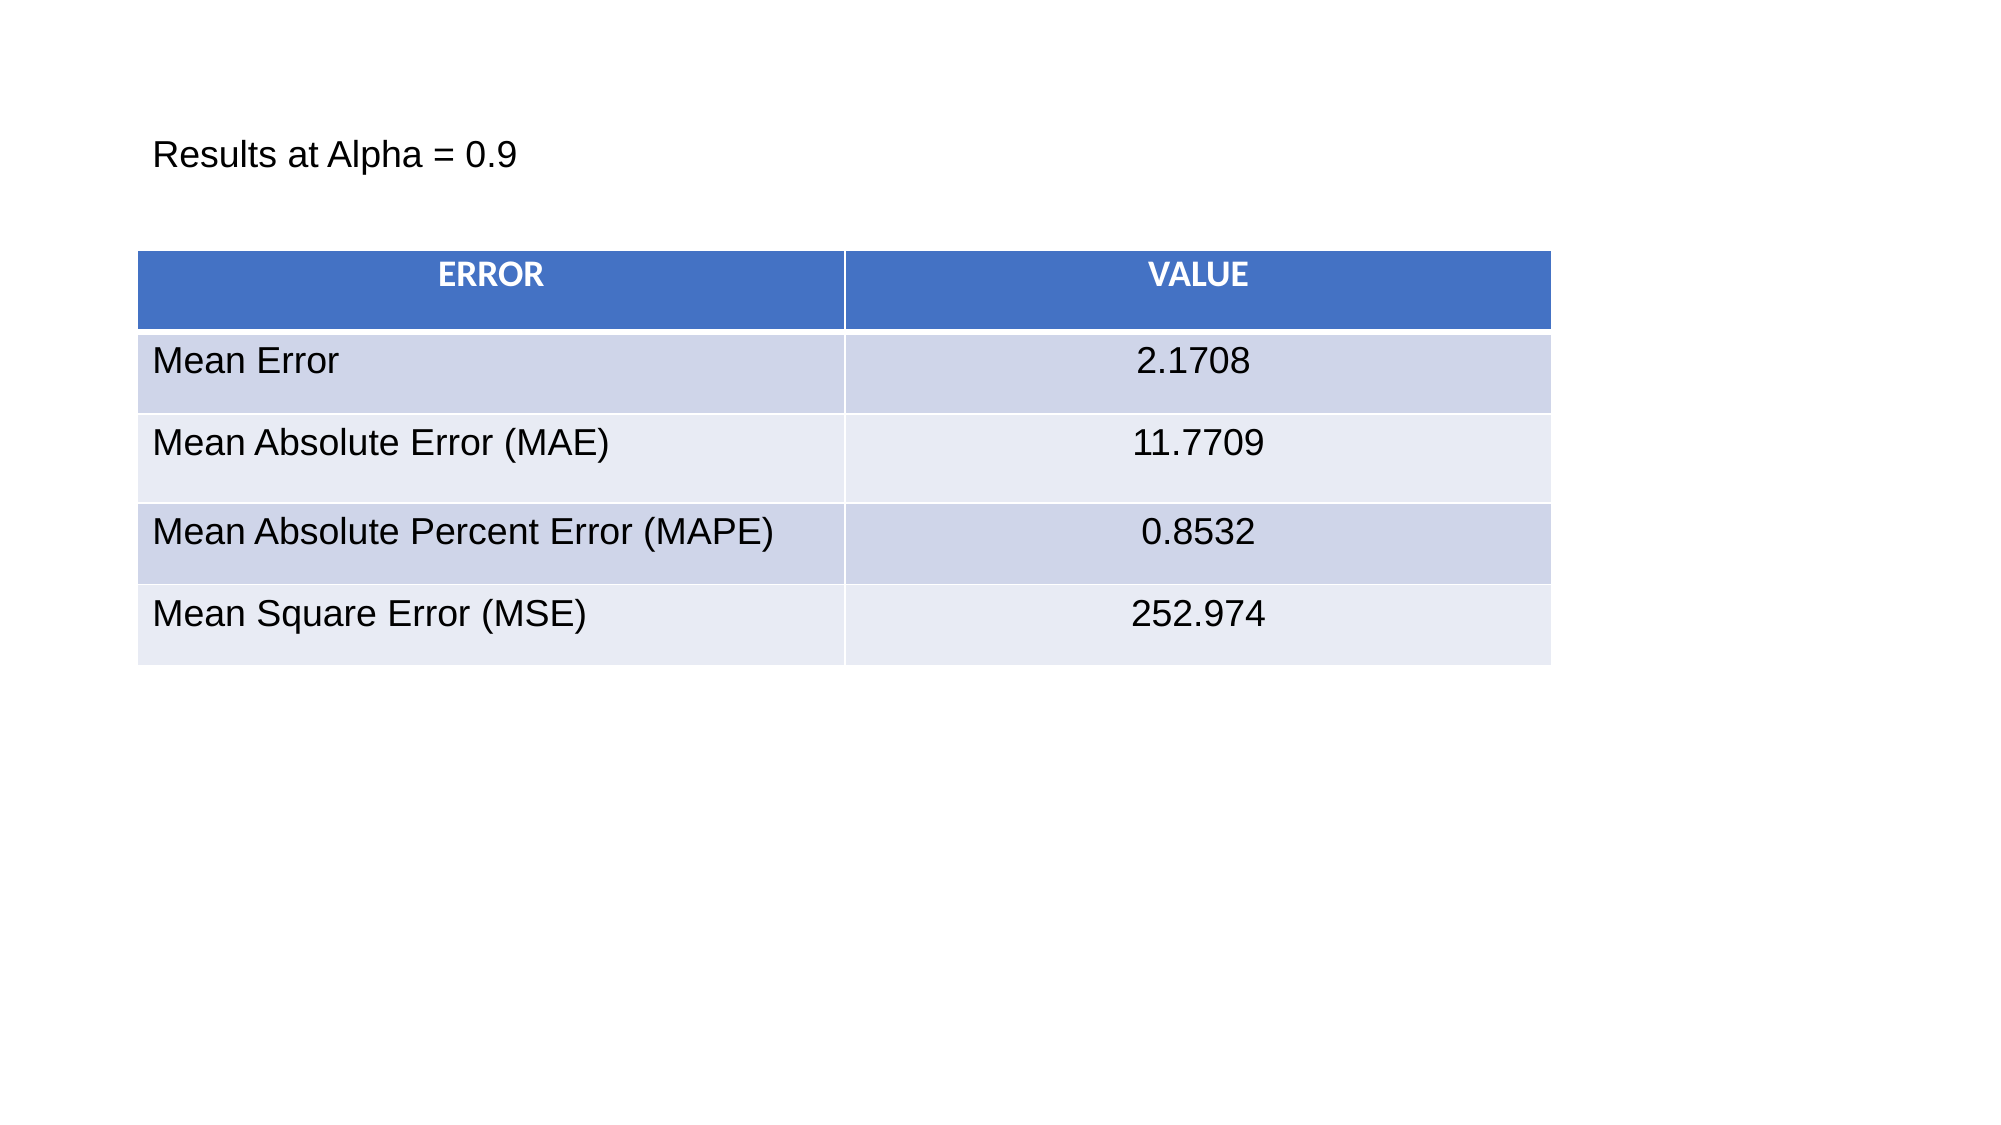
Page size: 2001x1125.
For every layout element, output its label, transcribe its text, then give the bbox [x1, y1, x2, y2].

table_cell 252.974 [846, 585, 1551, 665]
list Results at Alpha = 0.9 [137, 128, 1863, 1014]
table_cell Mean Absolute Percent Error (MAPE) [138, 504, 844, 584]
table_cell Mean Absolute Error (MAE) [138, 415, 844, 502]
table_cell 11.7709 [846, 415, 1551, 502]
table_cell Mean Error [138, 335, 844, 413]
table_cell 0.8532 [846, 504, 1551, 584]
table_header VALUE [846, 251, 1551, 329]
table_header ERROR [138, 251, 844, 329]
table_cell 2.1708 [846, 335, 1551, 413]
table_cell Mean Square Error (MSE) [138, 585, 844, 665]
